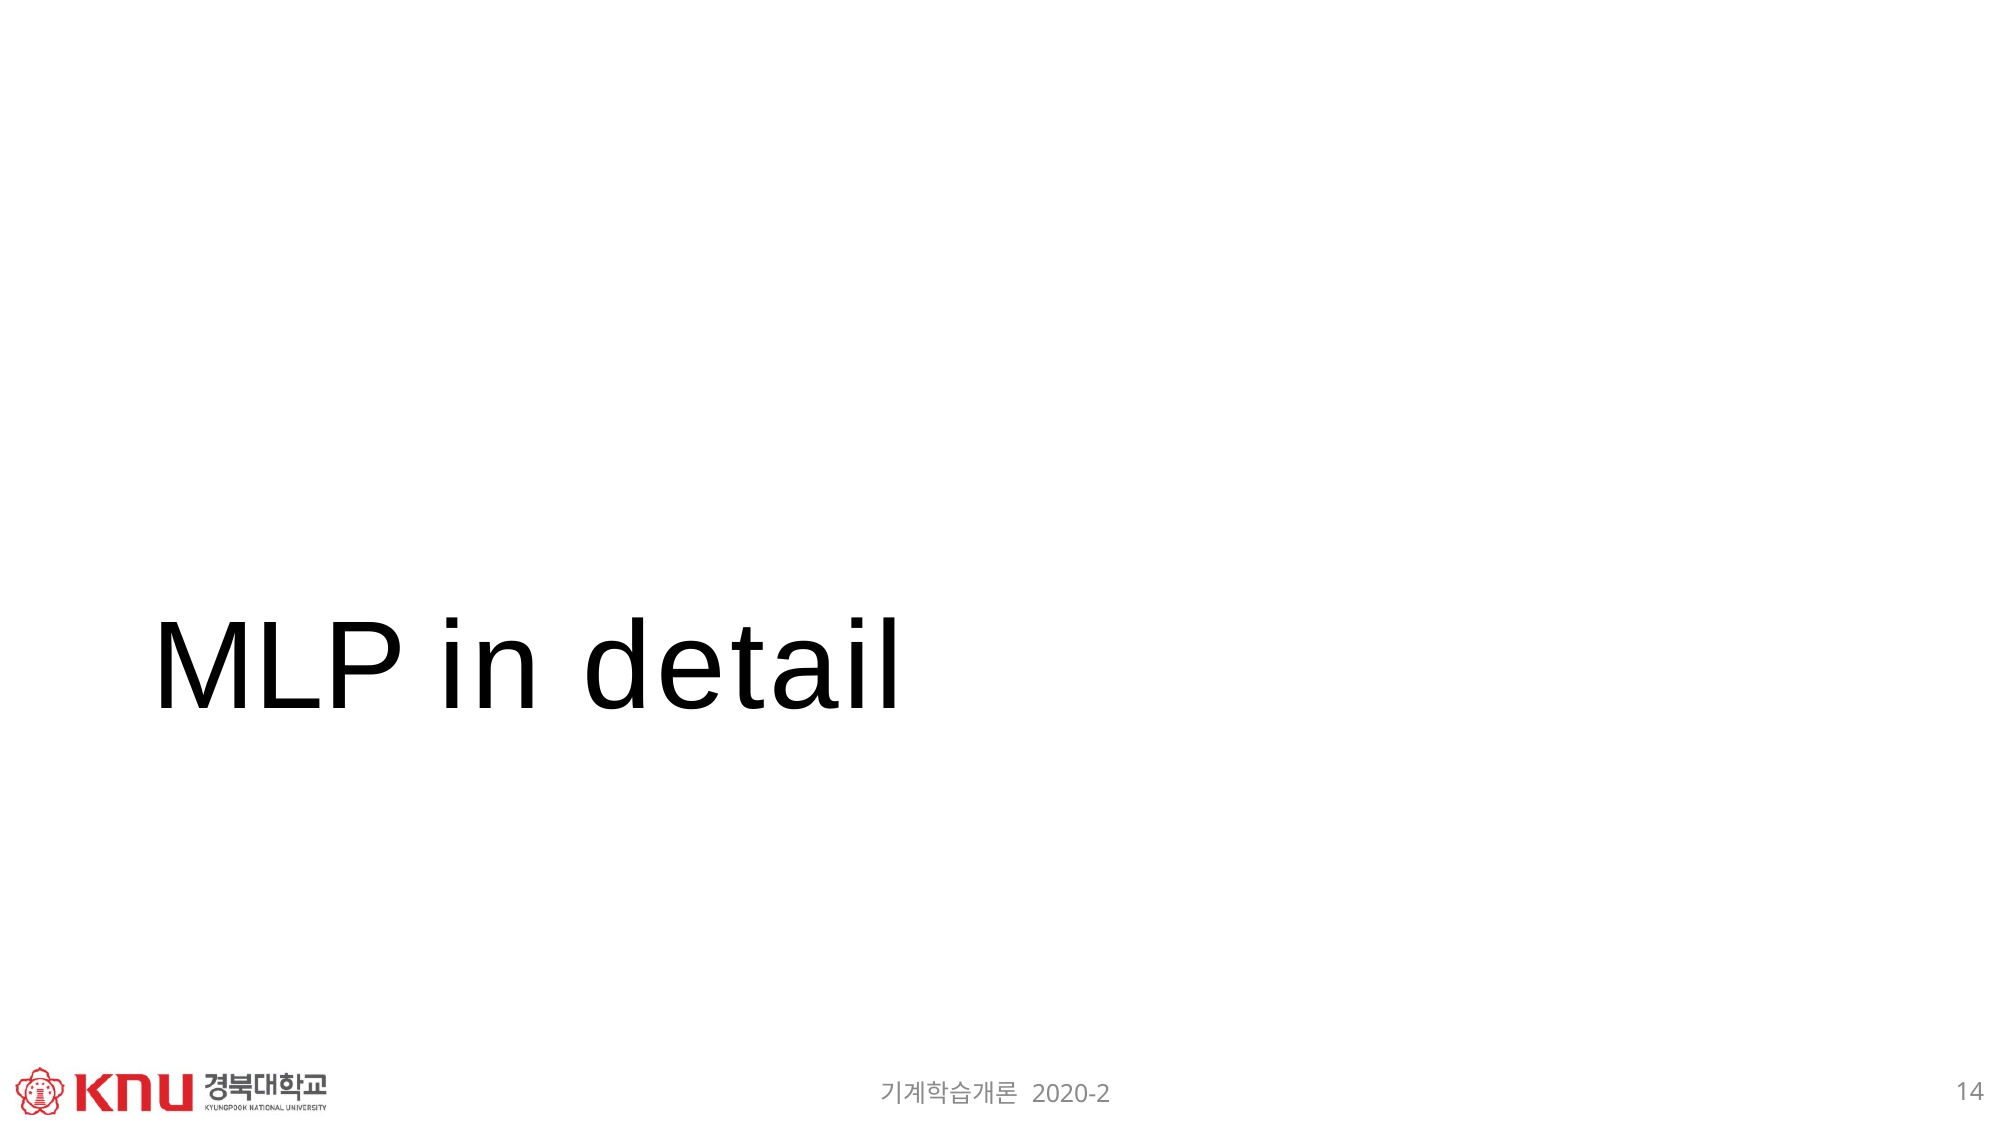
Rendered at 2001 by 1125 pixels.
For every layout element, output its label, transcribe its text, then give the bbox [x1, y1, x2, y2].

text_box 14 [1949, 1071, 1990, 1110]
title MLP in detail [149, 581, 911, 772]
picture [15, 1067, 327, 1115]
text_box 기계학습개론 2020-2 [878, 1073, 1121, 1108]
